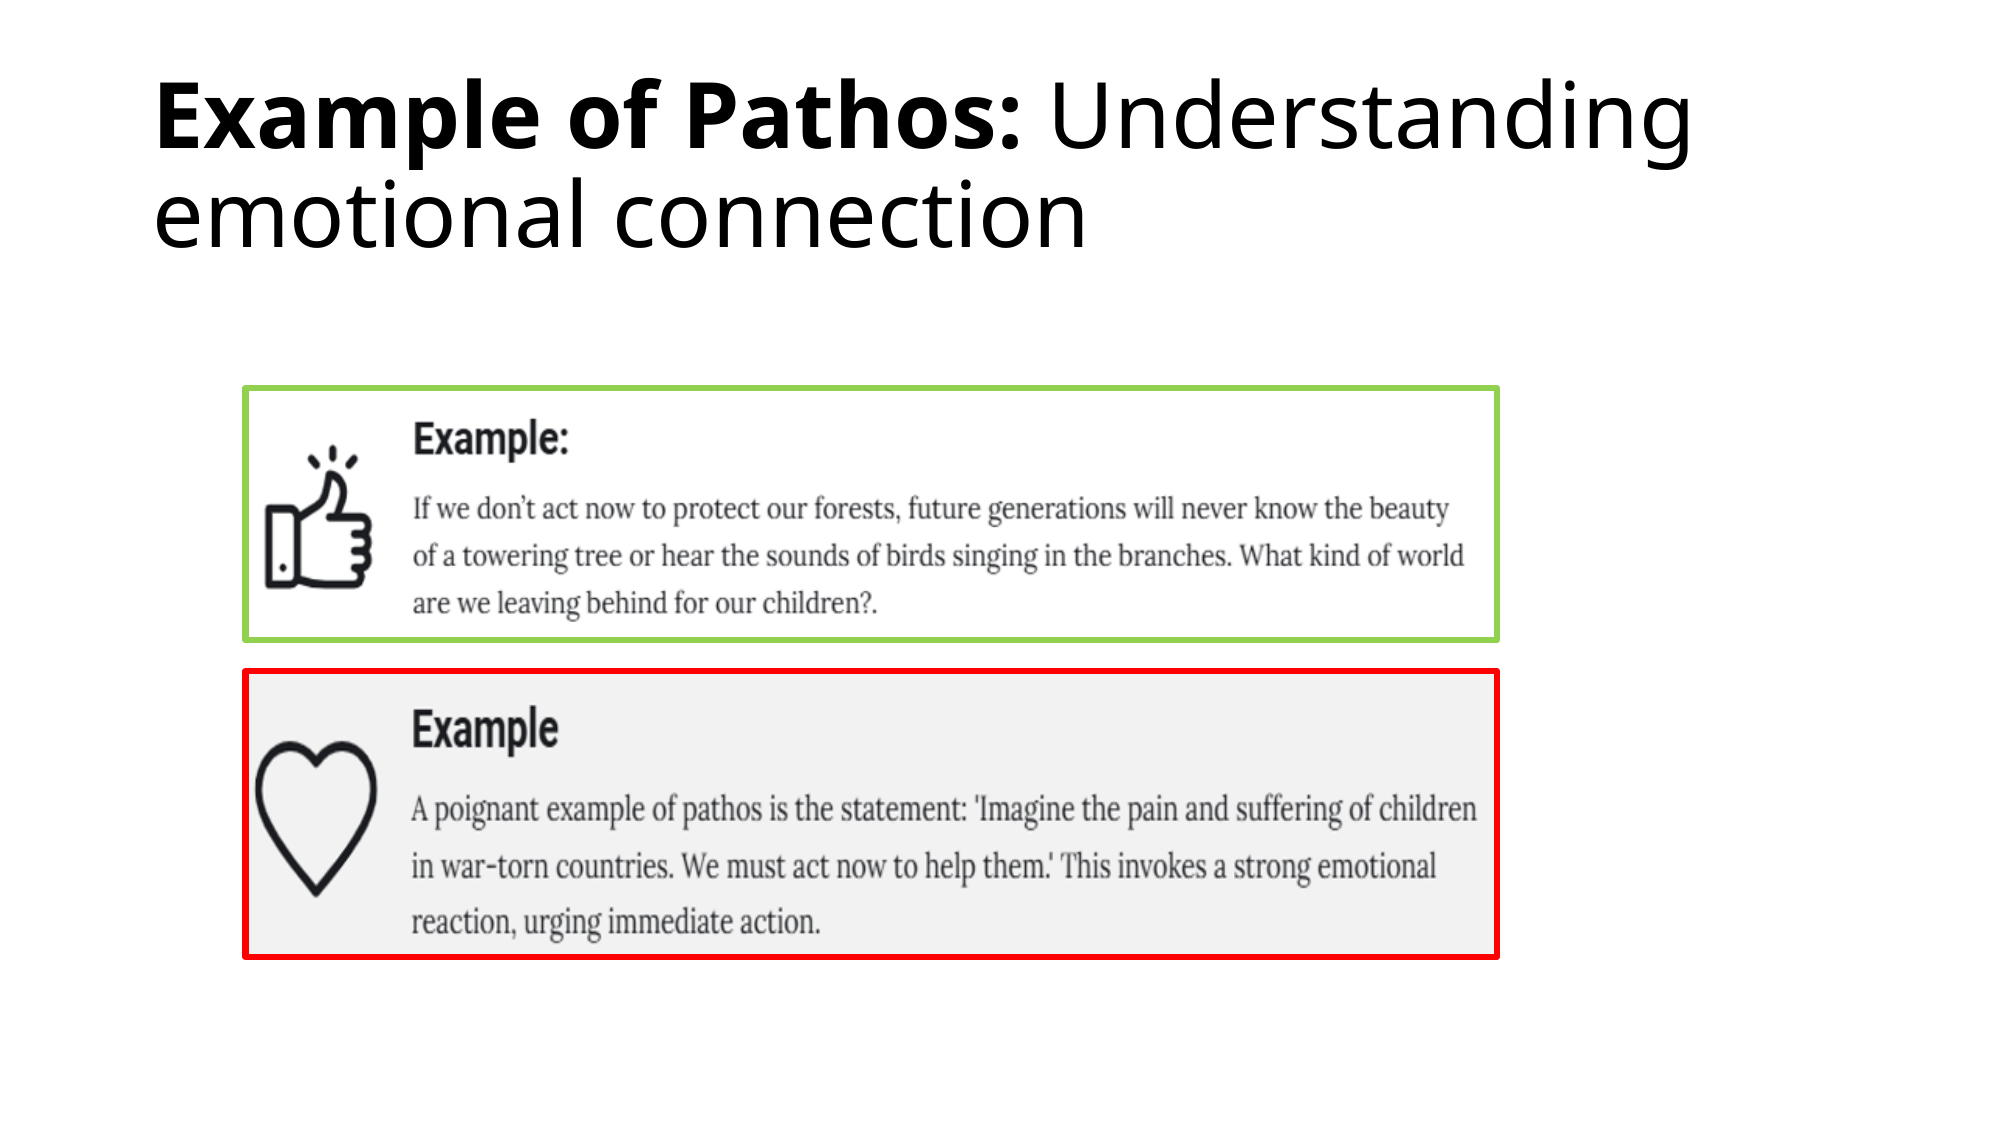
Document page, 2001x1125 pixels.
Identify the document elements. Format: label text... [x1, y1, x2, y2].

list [248, 391, 1494, 638]
picture [248, 674, 1494, 954]
title Example of Pathos: Understanding emotional connection [137, 59, 1863, 278]
